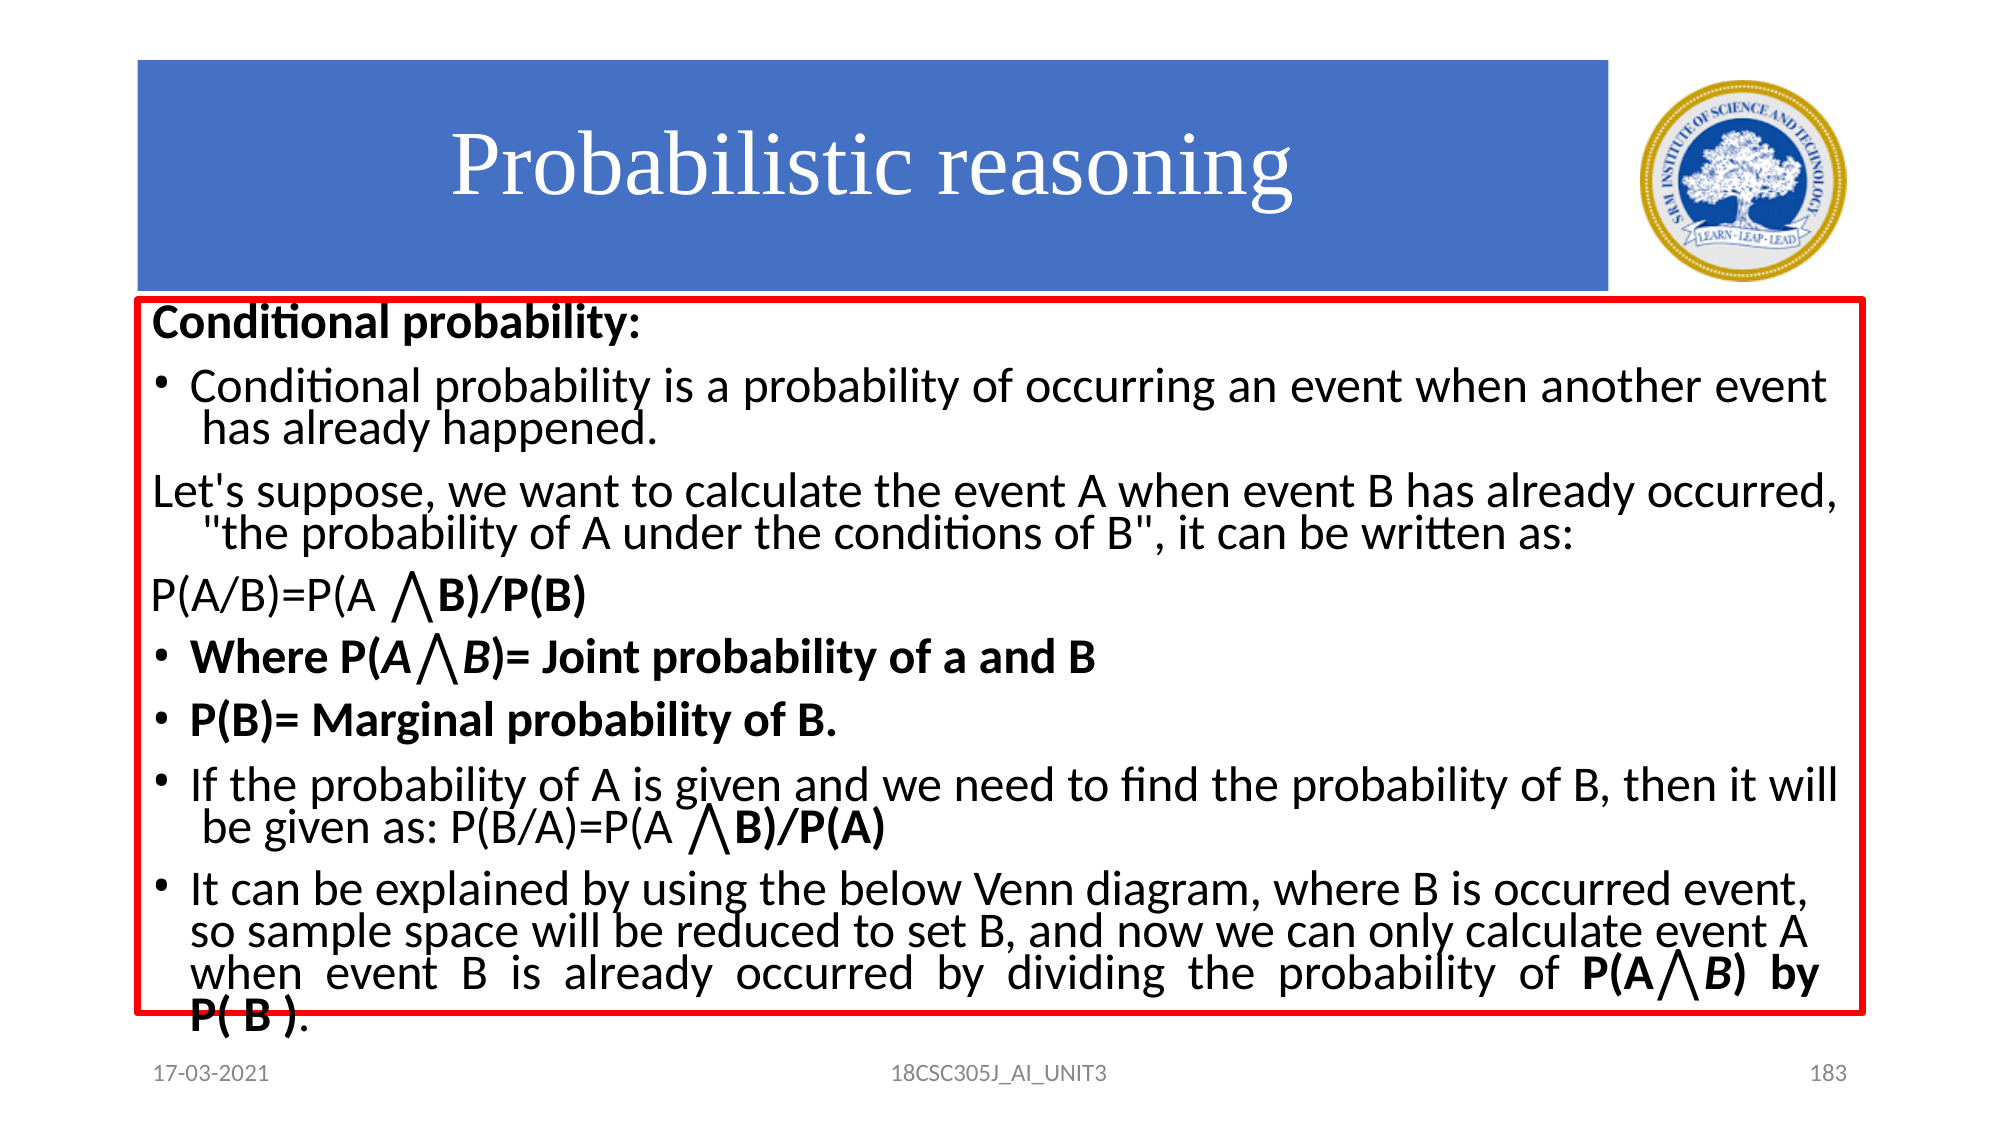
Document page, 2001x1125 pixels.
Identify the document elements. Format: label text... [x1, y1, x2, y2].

footer 18CSC305J_AI_UNIT3 [888, 1060, 1112, 1125]
slide_number 183 [1803, 1060, 1854, 1125]
text_box [137, 299, 150, 1014]
text_box [1849, 299, 1863, 1014]
text_box 17-03-2021 [150, 1060, 273, 1087]
picture [1640, 80, 1847, 283]
title Probabilistic reasoning [137, 60, 1609, 291]
text_box Conditional probability: Conditional probability is a probability of occurring an event when another event has already happened. Let's suppose, we want to calculate the event A when event B has already occurred, "the probability of A under the conditions of B", it can be written as: P(A/B)=P(A ⋀B)/P(B) Where P(A⋀B)= Joint probability of a and B P(B)= Marginal probability of B. If the probability of A is given and we need to find the probability of B, then it will be given as: P(B/A)=P(A ⋀B)/P(A) It can be explained by using the below Venn diagram, where B is occurred event, so sample space will be reduced to set B, and now we can only calculate event A when event B is already occurred by dividing the probability of P(A⋀B) by P( B ). [150, 286, 1849, 1041]
